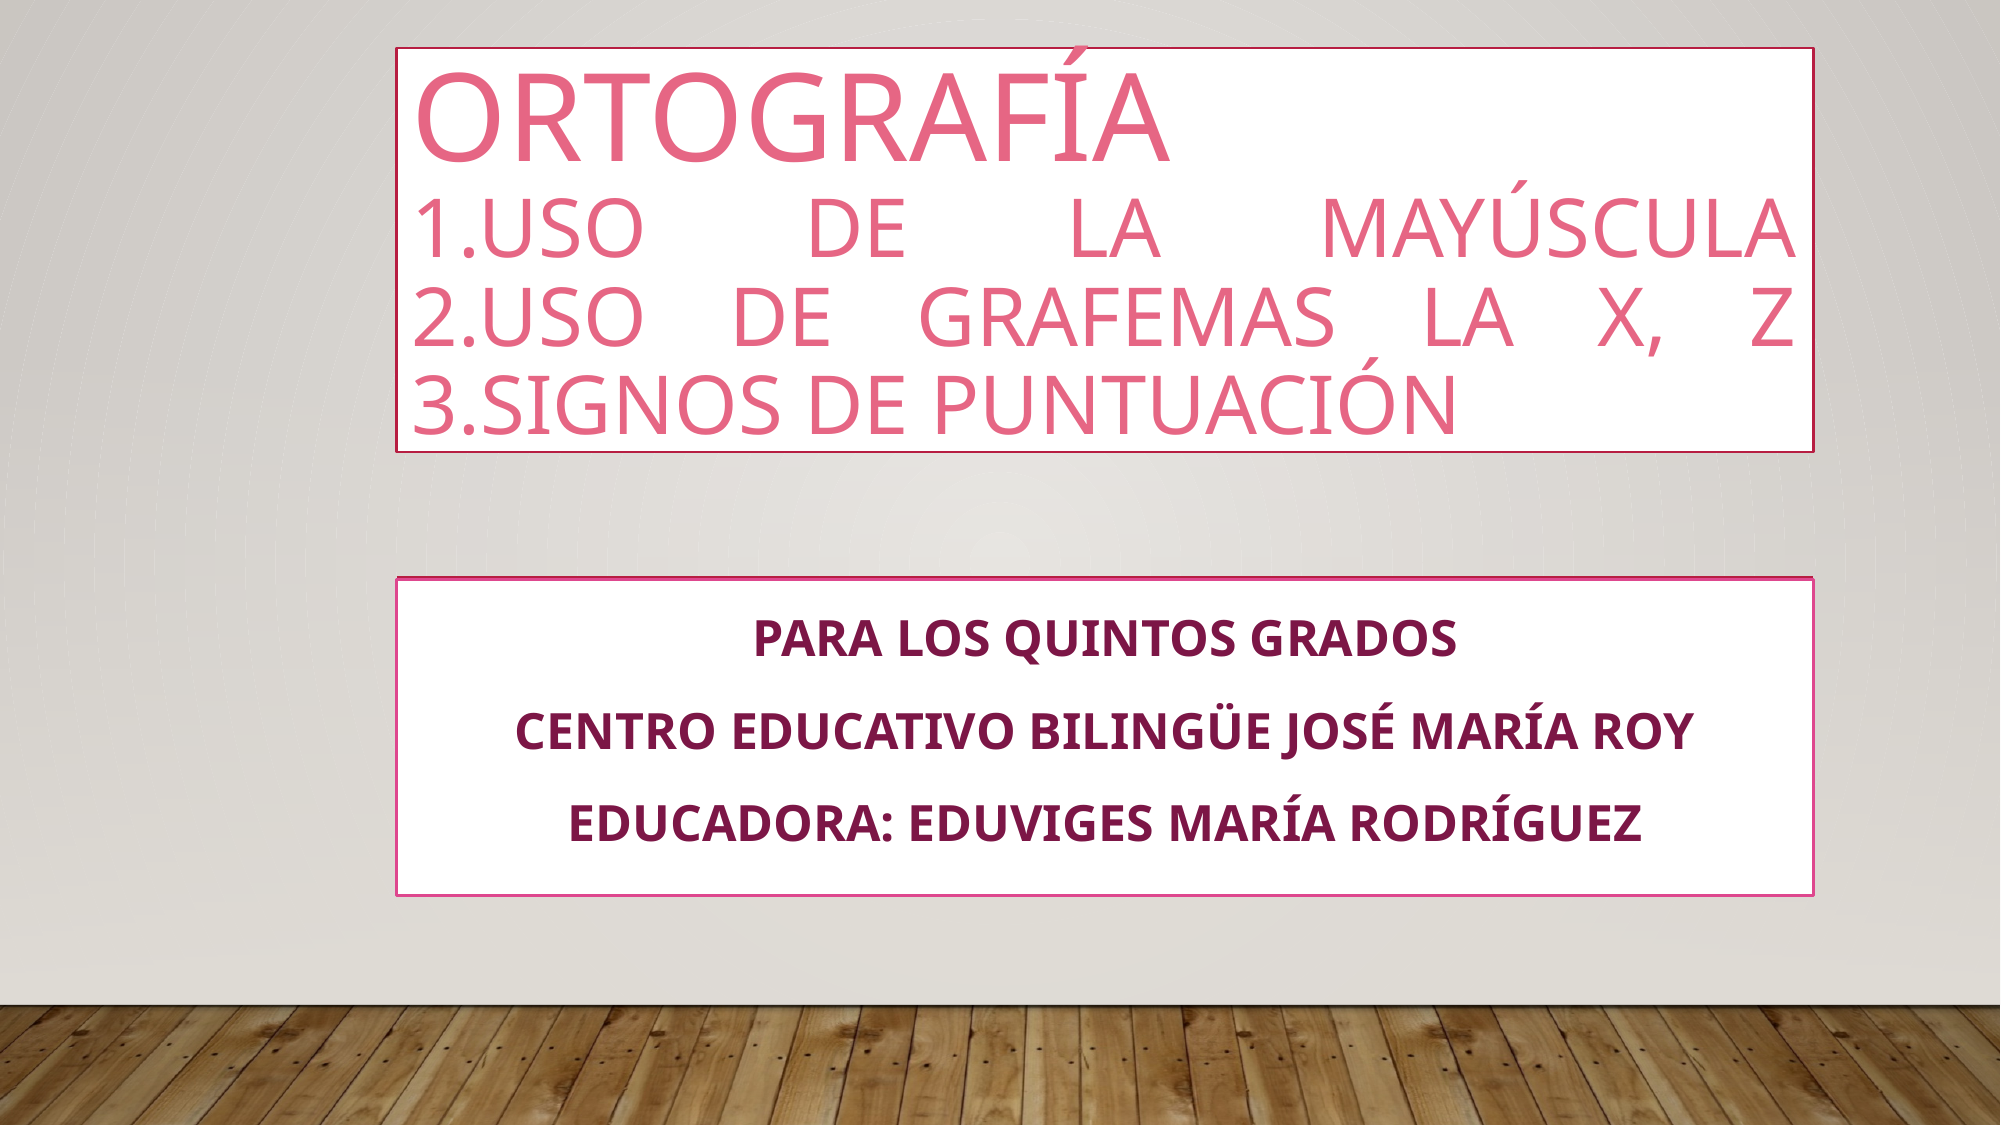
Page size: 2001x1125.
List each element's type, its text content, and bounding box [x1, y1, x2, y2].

picture [0, 1005, 2000, 1125]
subtitle Para los quintos grados Centro educativo bilingüe José maría Roy educadora: Eduviges maría rodríguez [395, 578, 1815, 897]
title Ortografía 1.uso de la mayúscula 2.Uso de grafemas la x, z 3.signos de puntuación [395, 47, 1815, 453]
